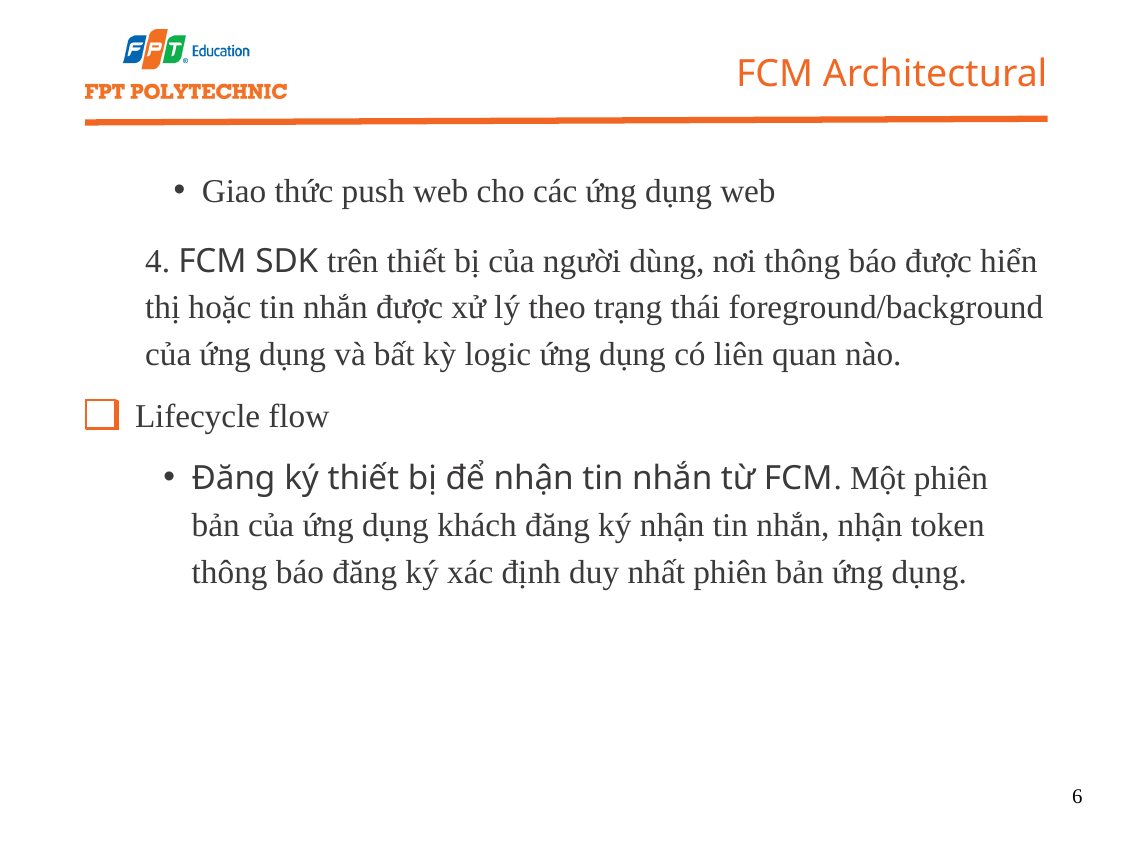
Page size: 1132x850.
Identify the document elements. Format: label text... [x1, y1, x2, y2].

text_box 6 [1047, 778, 1083, 808]
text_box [84, 395, 1038, 435]
text_box Đăng ký thiết bị để nhận tin nhắn từ FCM. Một phiên bản của ứng dụng khách đăng ký nhận tin nhắn, nhận token thông báo đăng ký xác định duy nhất phiên bản ứng dụng. [135, 449, 1038, 590]
text_box FCM Architectural [688, 41, 1048, 95]
text_box [85, 29, 287, 99]
text_box 4. FCM SDK trên thiết bị của người dùng, nơi thông báo được hiển thị hoặc tin nhắn được xử lý theo trạng thái foreground/background của ứng dụng và bất kỳ logic ứng dụng có liên quan nào. [145, 231, 1048, 372]
text_box Giao thức push web cho các ứng dụng web [145, 162, 1048, 210]
